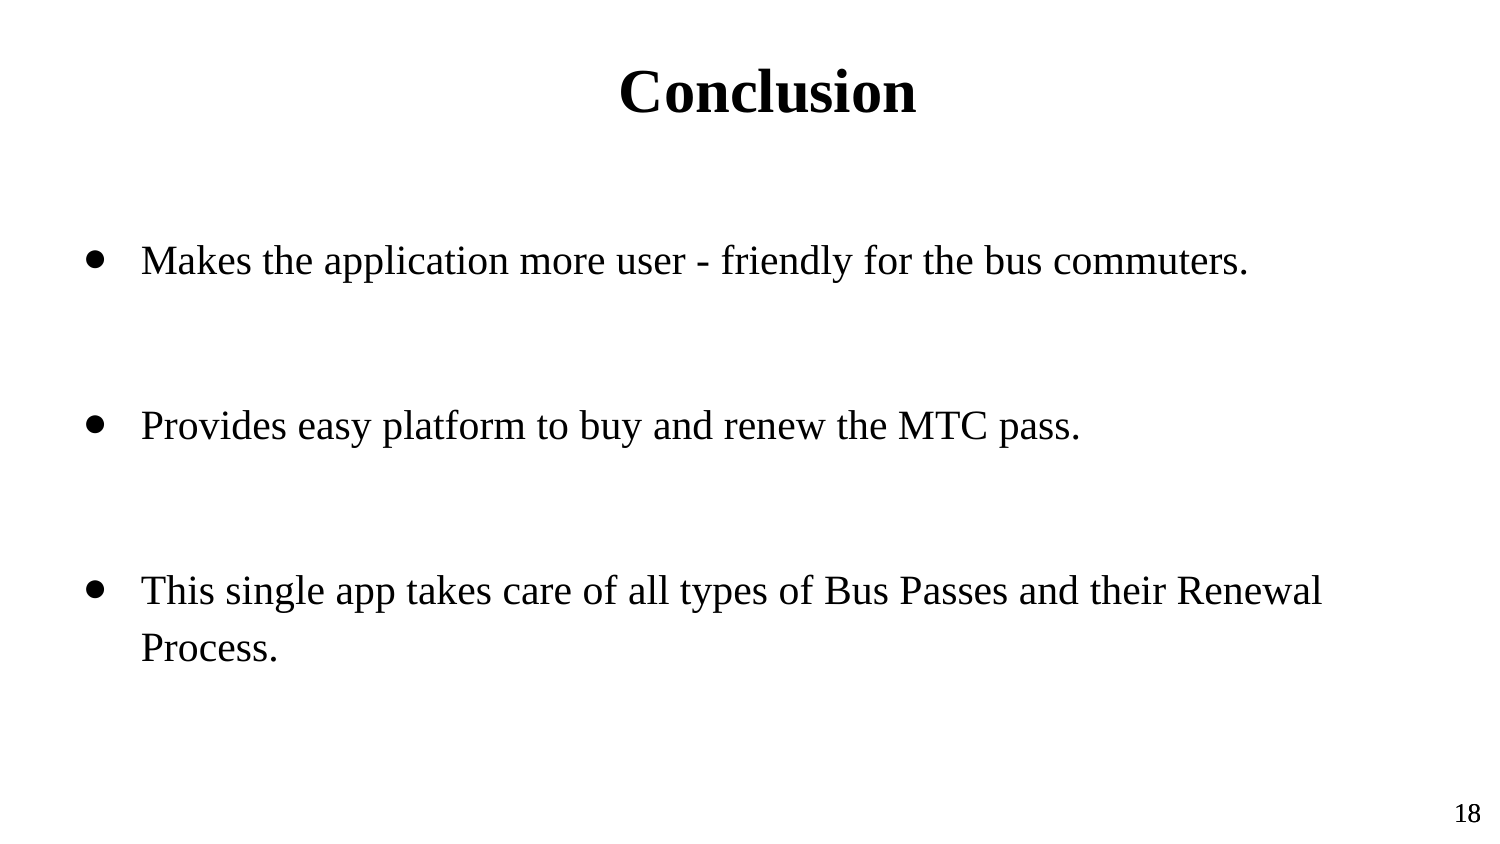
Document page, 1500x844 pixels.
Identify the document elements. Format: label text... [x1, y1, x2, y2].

title Conclusion Makes the application more user - friendly for the bus commuters. Provides easy platform to buy and renew the MTC pass. This single app takes care of all types of Bus Passes and their Renewal Process. [65, 50, 1471, 754]
slide_number 18 [1391, 779, 1482, 844]
